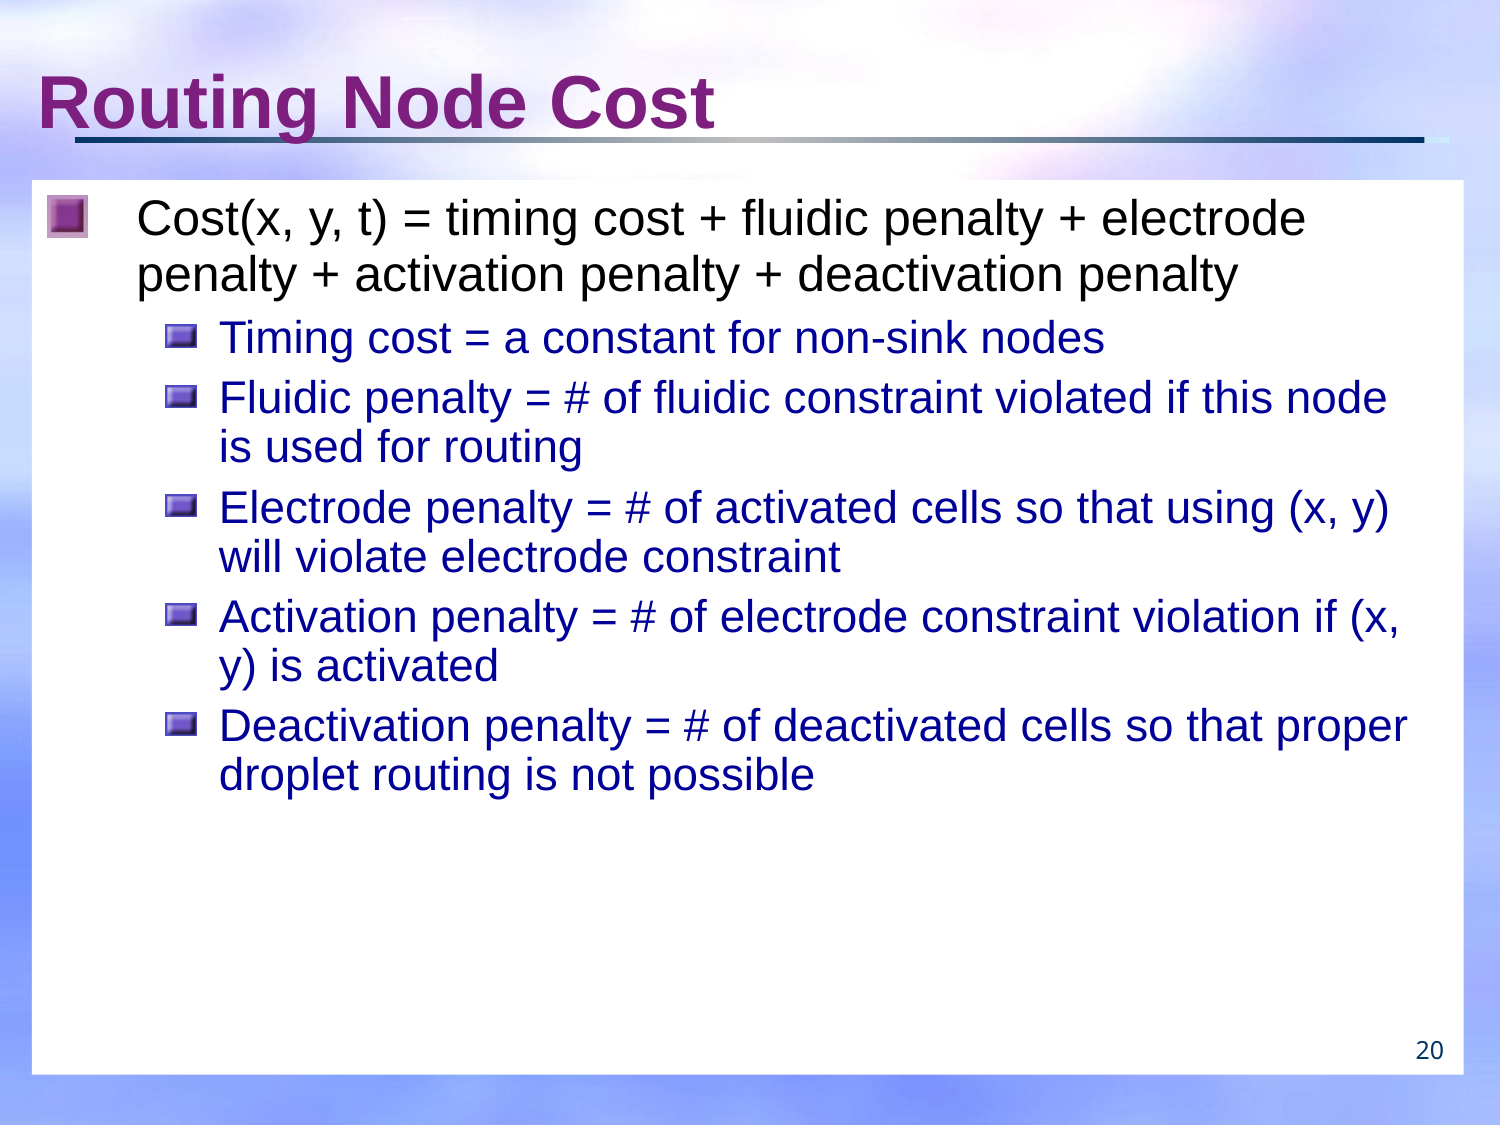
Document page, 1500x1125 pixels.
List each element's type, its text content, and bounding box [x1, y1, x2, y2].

list Cost(x, y, t) = timing cost + fluidic penalty + electrode penalty + activation penalty + deactivation penalty Timing cost = a constant for non-sink nodes Fluidic penalty = # of fluidic constraint violated if this node is used for routing Electrode penalty = # of activated cells so that using (x, y) will violate electrode constraint Activation penalty = # of electrode constraint violation if (x, y) is activated Deactivation penalty = # of deactivated cells so that proper droplet routing is not possible [32, 182, 1433, 1016]
picture [0, 0, 1500, 1125]
title Routing Node Cost [37, 40, 1449, 170]
slide_number 20 [1146, 1001, 1460, 1077]
